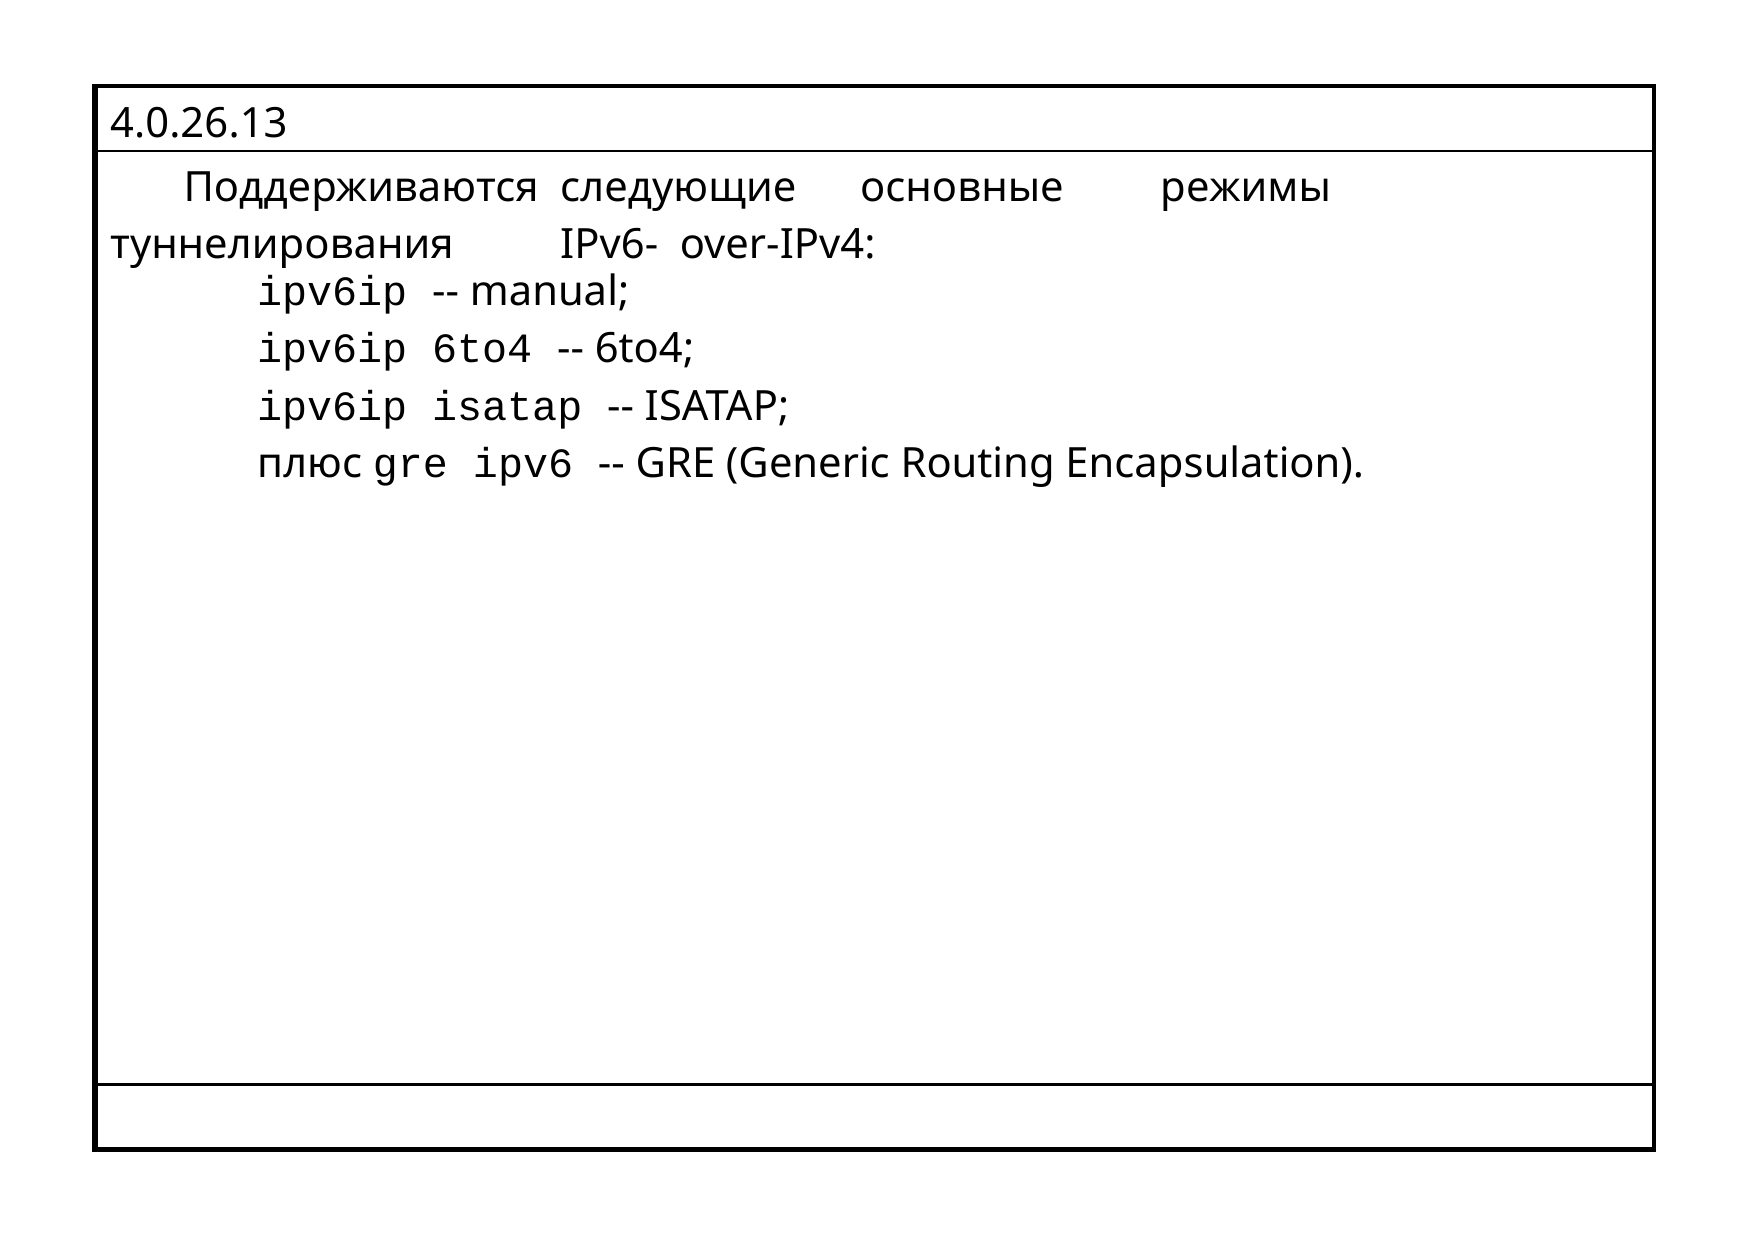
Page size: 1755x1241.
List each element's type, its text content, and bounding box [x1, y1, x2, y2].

table_cell Поддерживаются следующие основные режимы туннелирования IPv6- over-IPv4: ipv6ip -- manual; ipv6ip 6to4 -- 6to4; ipv6ip isatap -- ISATAP; плюс gre ipv6 -- GRE (Generic Routing Encapsulation). [98, 152, 1652, 1083]
table_header 4.0.26.13 [98, 88, 1652, 150]
table_cell [98, 1086, 1652, 1147]
